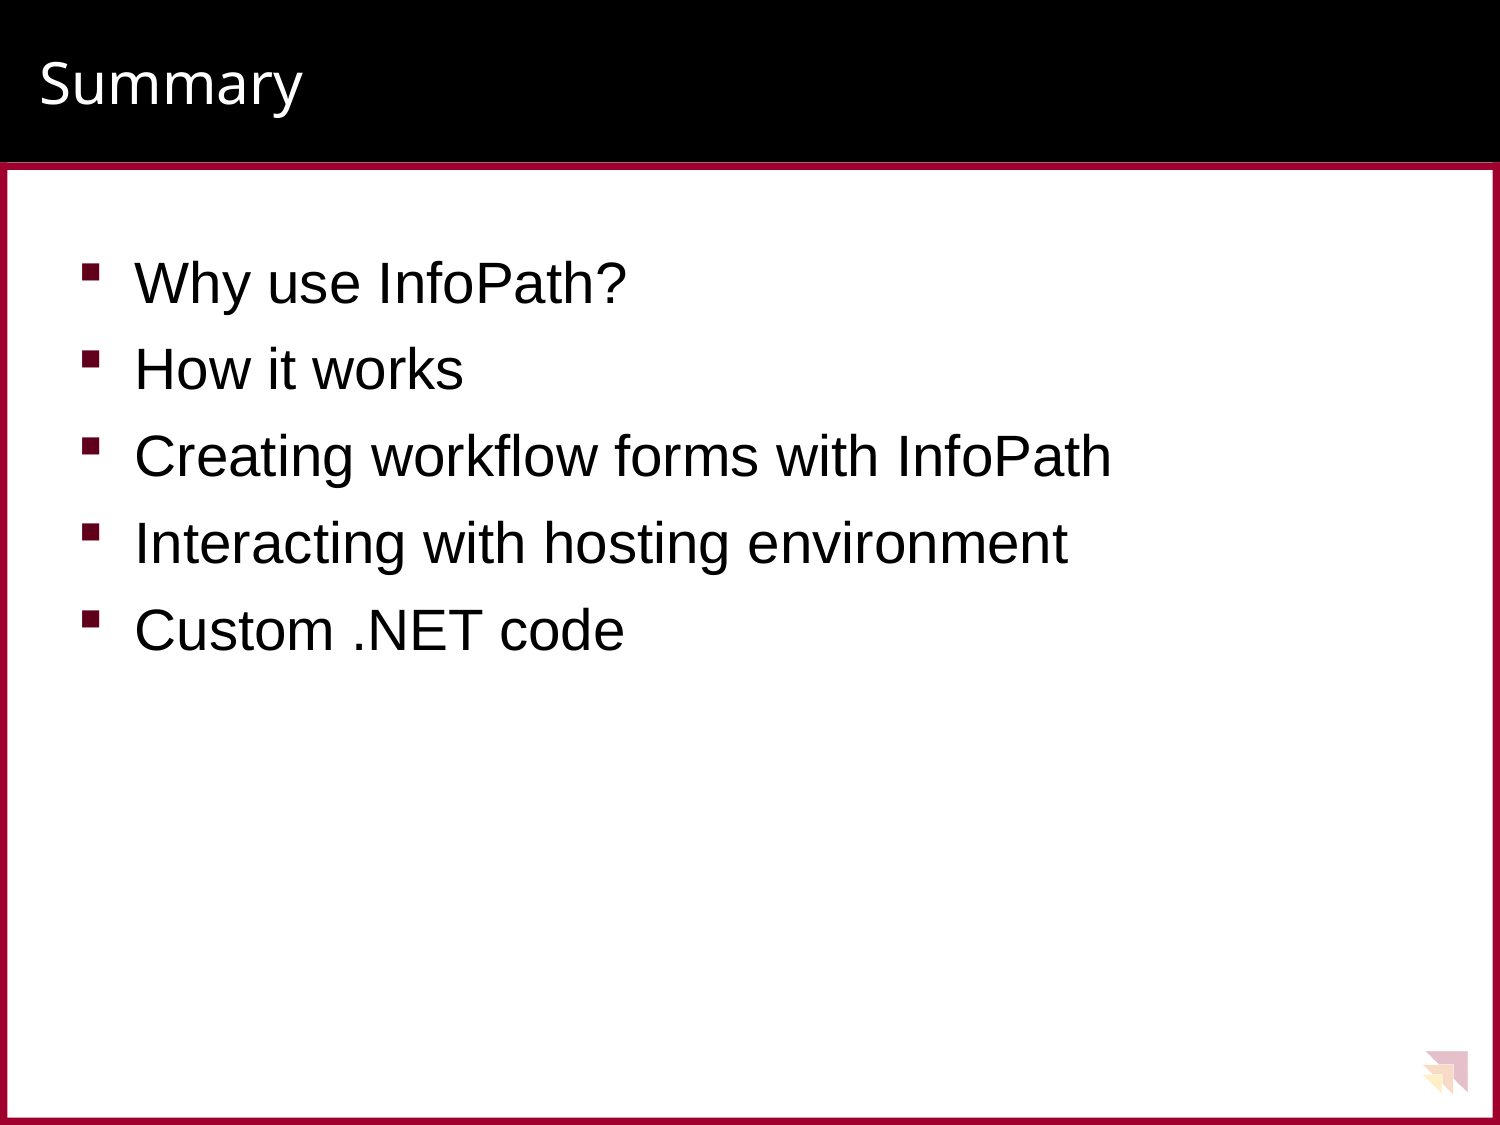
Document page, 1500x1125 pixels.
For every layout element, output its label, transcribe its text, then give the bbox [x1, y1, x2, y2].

list Why use InfoPath? How it works Creating workflow forms with InfoPath Interacting with hosting environment Custom .NET code [62, 237, 1438, 1088]
title Summary [24, 12, 1438, 150]
